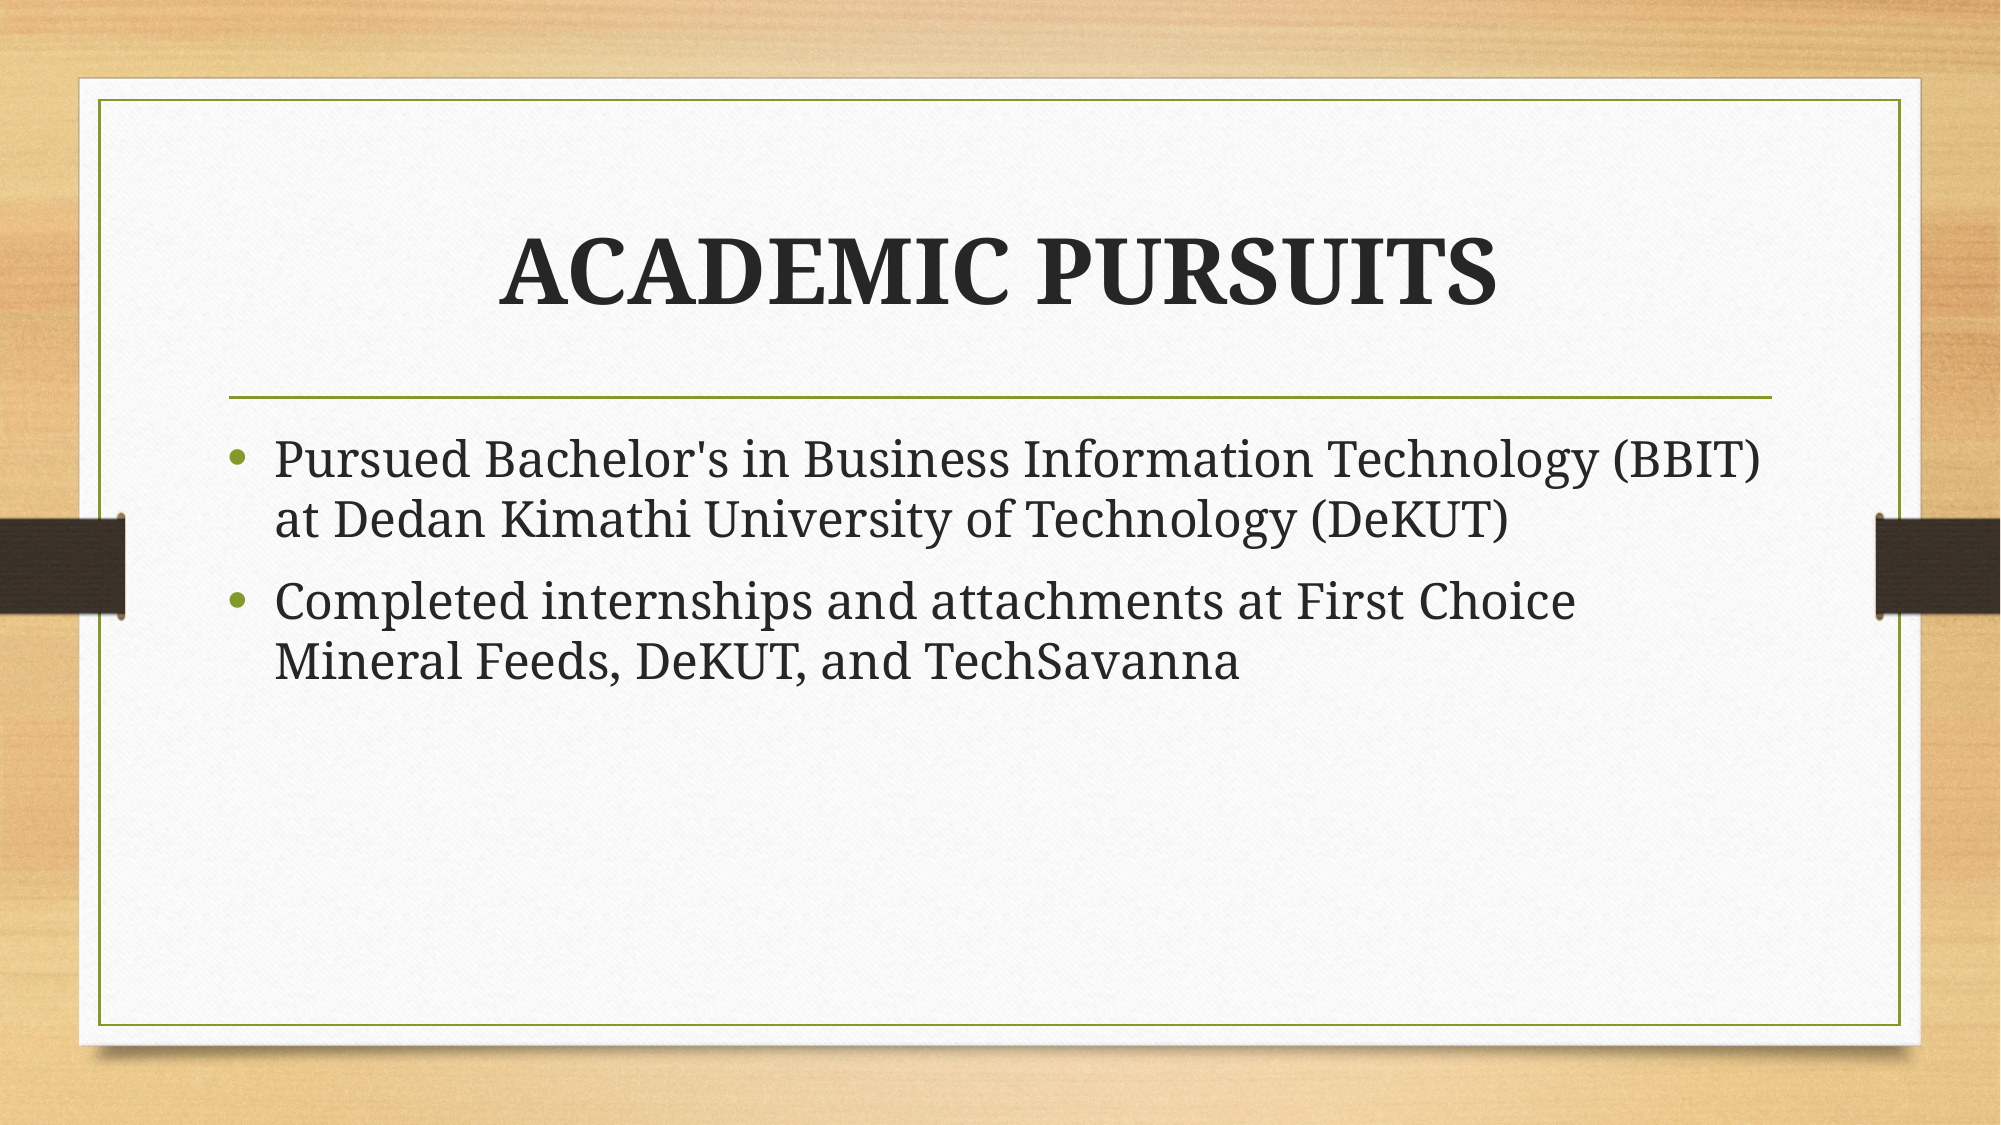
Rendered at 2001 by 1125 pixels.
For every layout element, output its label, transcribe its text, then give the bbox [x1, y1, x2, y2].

title ACADEMIC PURSUITS [212, 161, 1788, 375]
picture [0, 0, 2001, 1125]
list Pursued Bachelor's in Business Information Technology (BBIT) at Dedan Kimathi University of Technology (DeKUT) Completed internships and attachments at First Choice Mineral Feeds, DeKUT, and TechSavanna [212, 419, 1788, 964]
